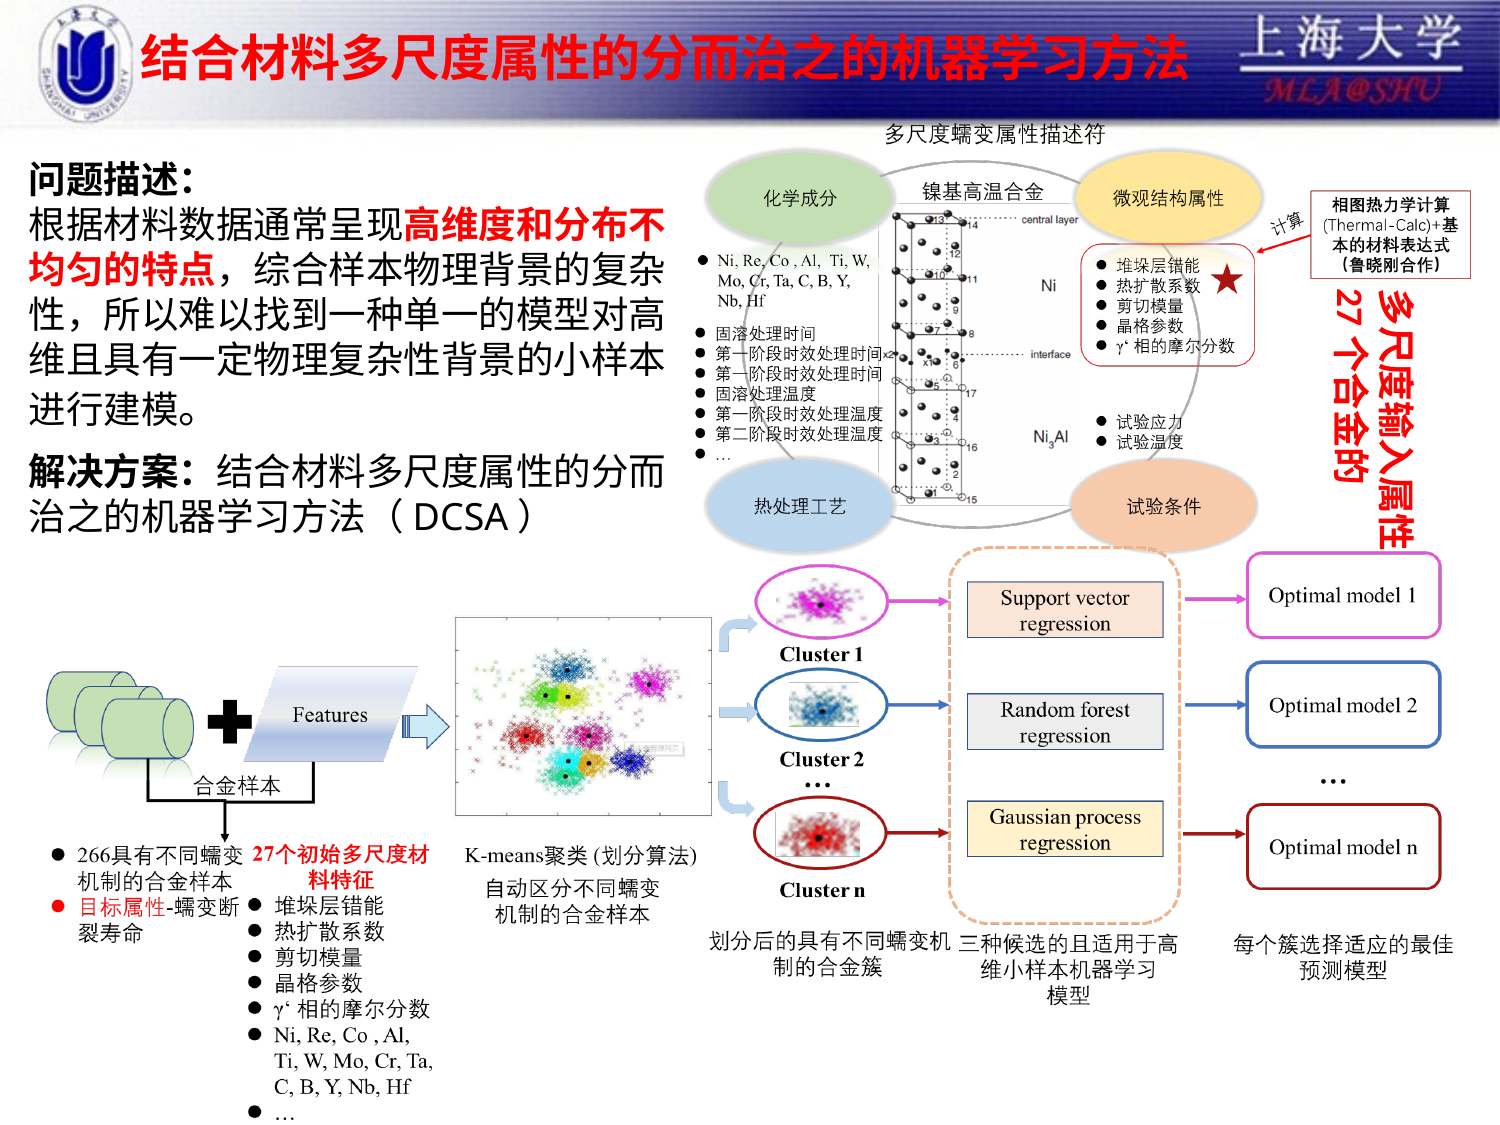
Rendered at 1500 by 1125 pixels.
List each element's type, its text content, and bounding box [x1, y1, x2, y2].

title 结合材料多尺度属性的分而治之的机器学习方法 [125, 0, 1475, 122]
text_box 解决方案：结合材料多尺度属性的分而治之的机器学习方法（DCSA） [13, 440, 679, 546]
text_box 问题描述： 根据材料数据通常呈现高维度和分布不均匀的特点，综合样本物理背景的复杂性，所以难以找到一种单一的模型对高维且具有一定物理复杂性背景的小样本进行建模。 [13, 149, 679, 439]
picture [0, 0, 1500, 1125]
